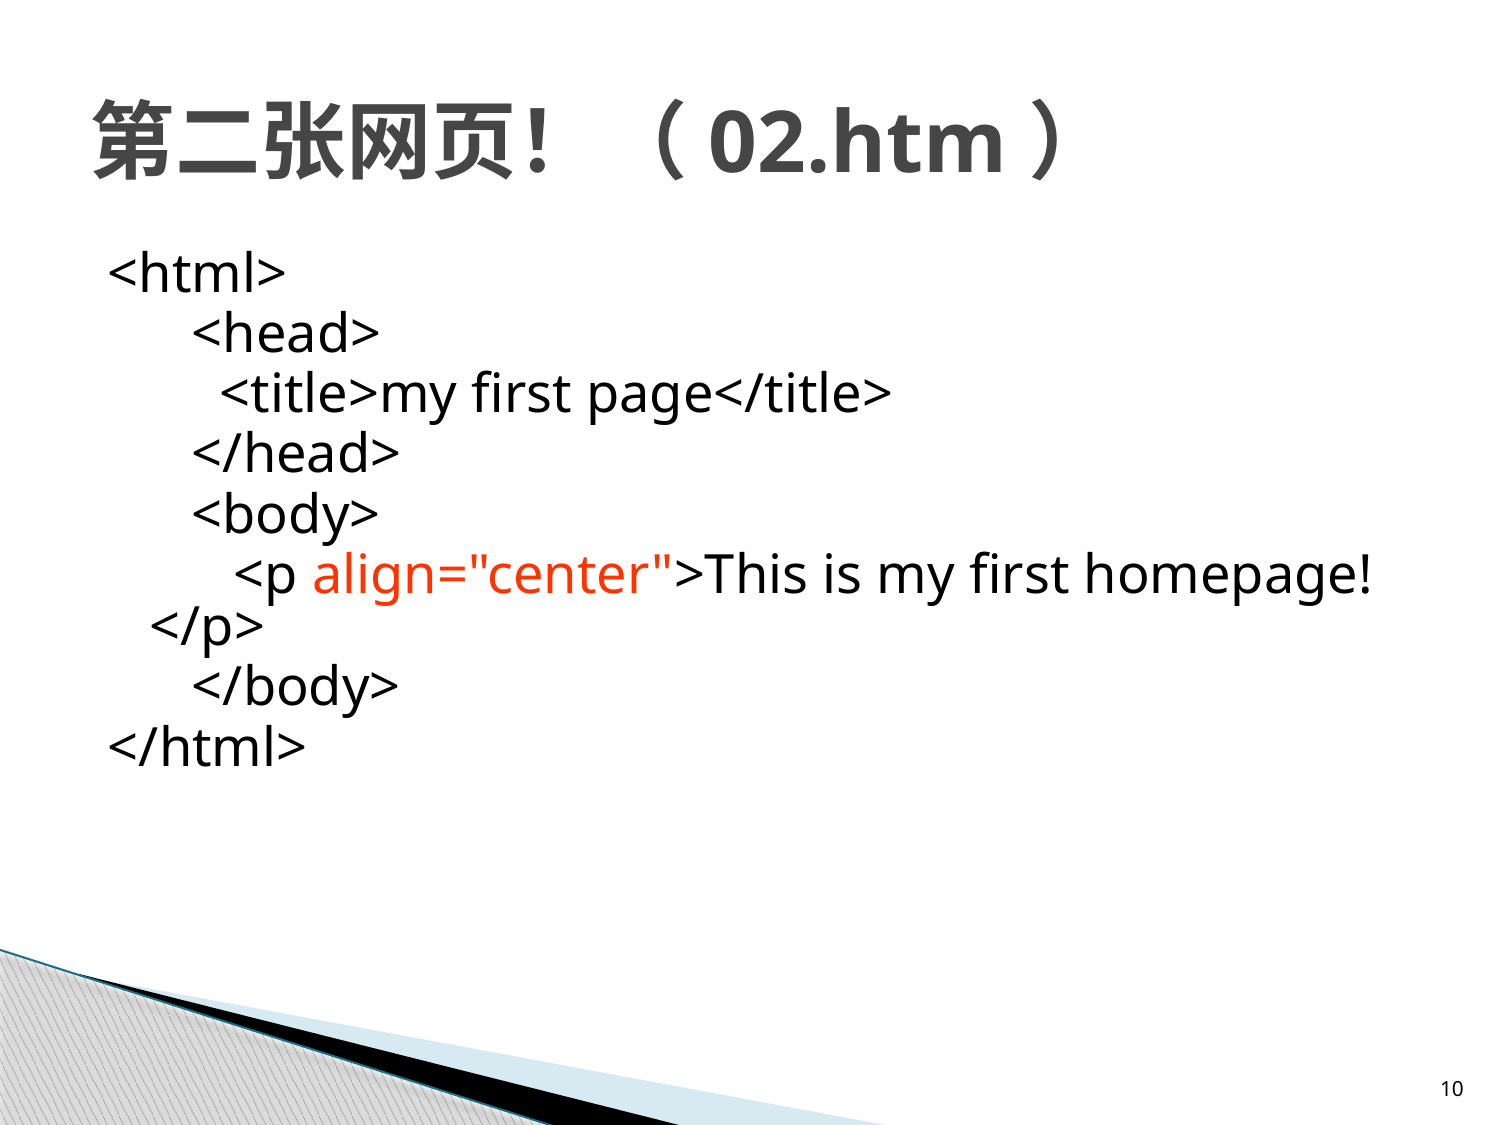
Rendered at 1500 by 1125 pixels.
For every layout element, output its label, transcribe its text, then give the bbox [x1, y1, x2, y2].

list <html> <head> <title>my first page</title> </head> <body> <p align="center">This is my first homepage!</p> </body> </html> [74, 242, 1426, 986]
title 第二张网页！（02.htm） [75, 45, 1425, 233]
slide_number 10 [1418, 1051, 1479, 1112]
